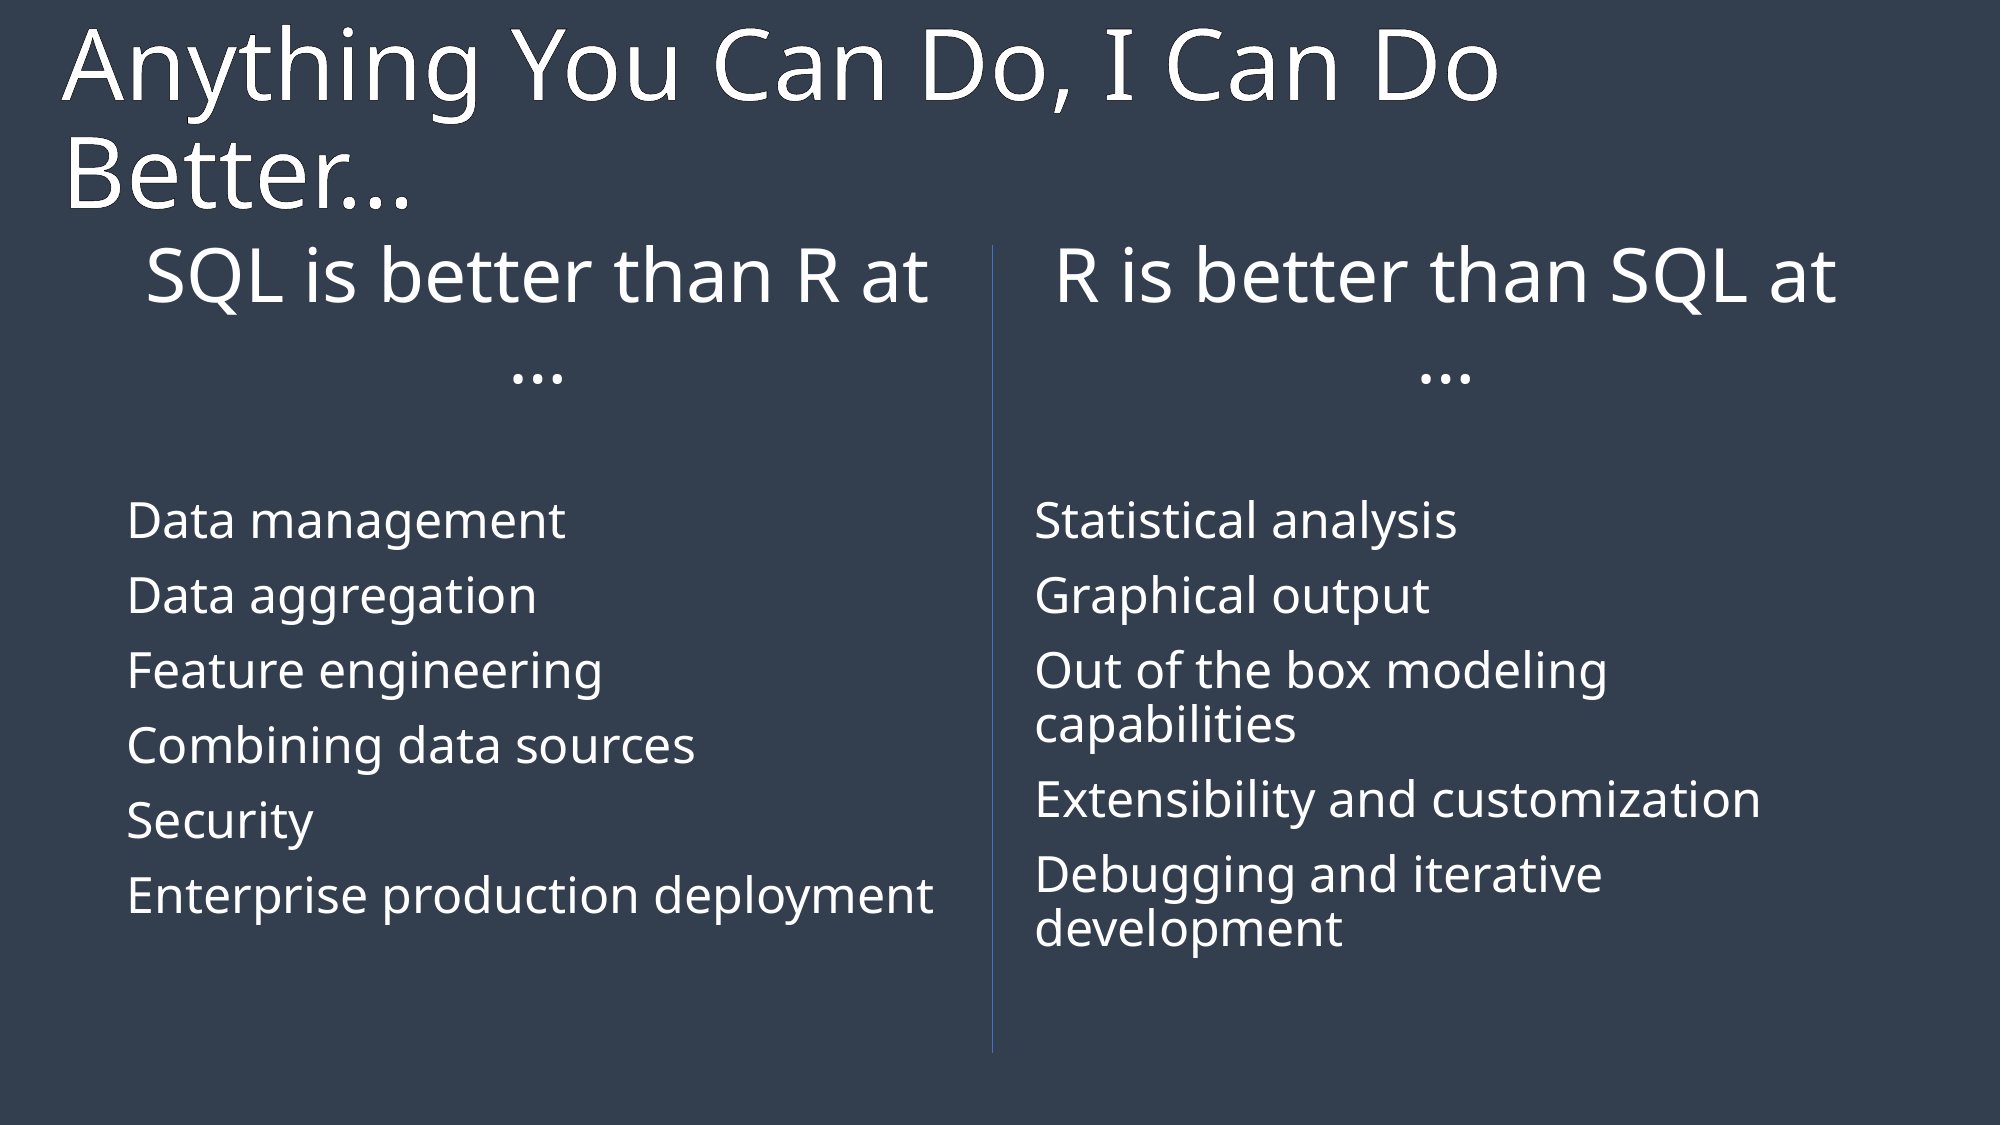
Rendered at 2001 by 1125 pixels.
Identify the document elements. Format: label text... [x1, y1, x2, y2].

list SQL is better than R at … Data management Data aggregation Feature engineering Combining data sources Security Enterprise production deployment [111, 230, 965, 1066]
text_box R is better than SQL at … Statistical analysis Graphical output Out of the box modeling capabilities Extensibility and customization Debugging and iterative development [1019, 230, 1872, 1066]
title Anything You Can Do, I Can Do Better… [45, 13, 1872, 231]
